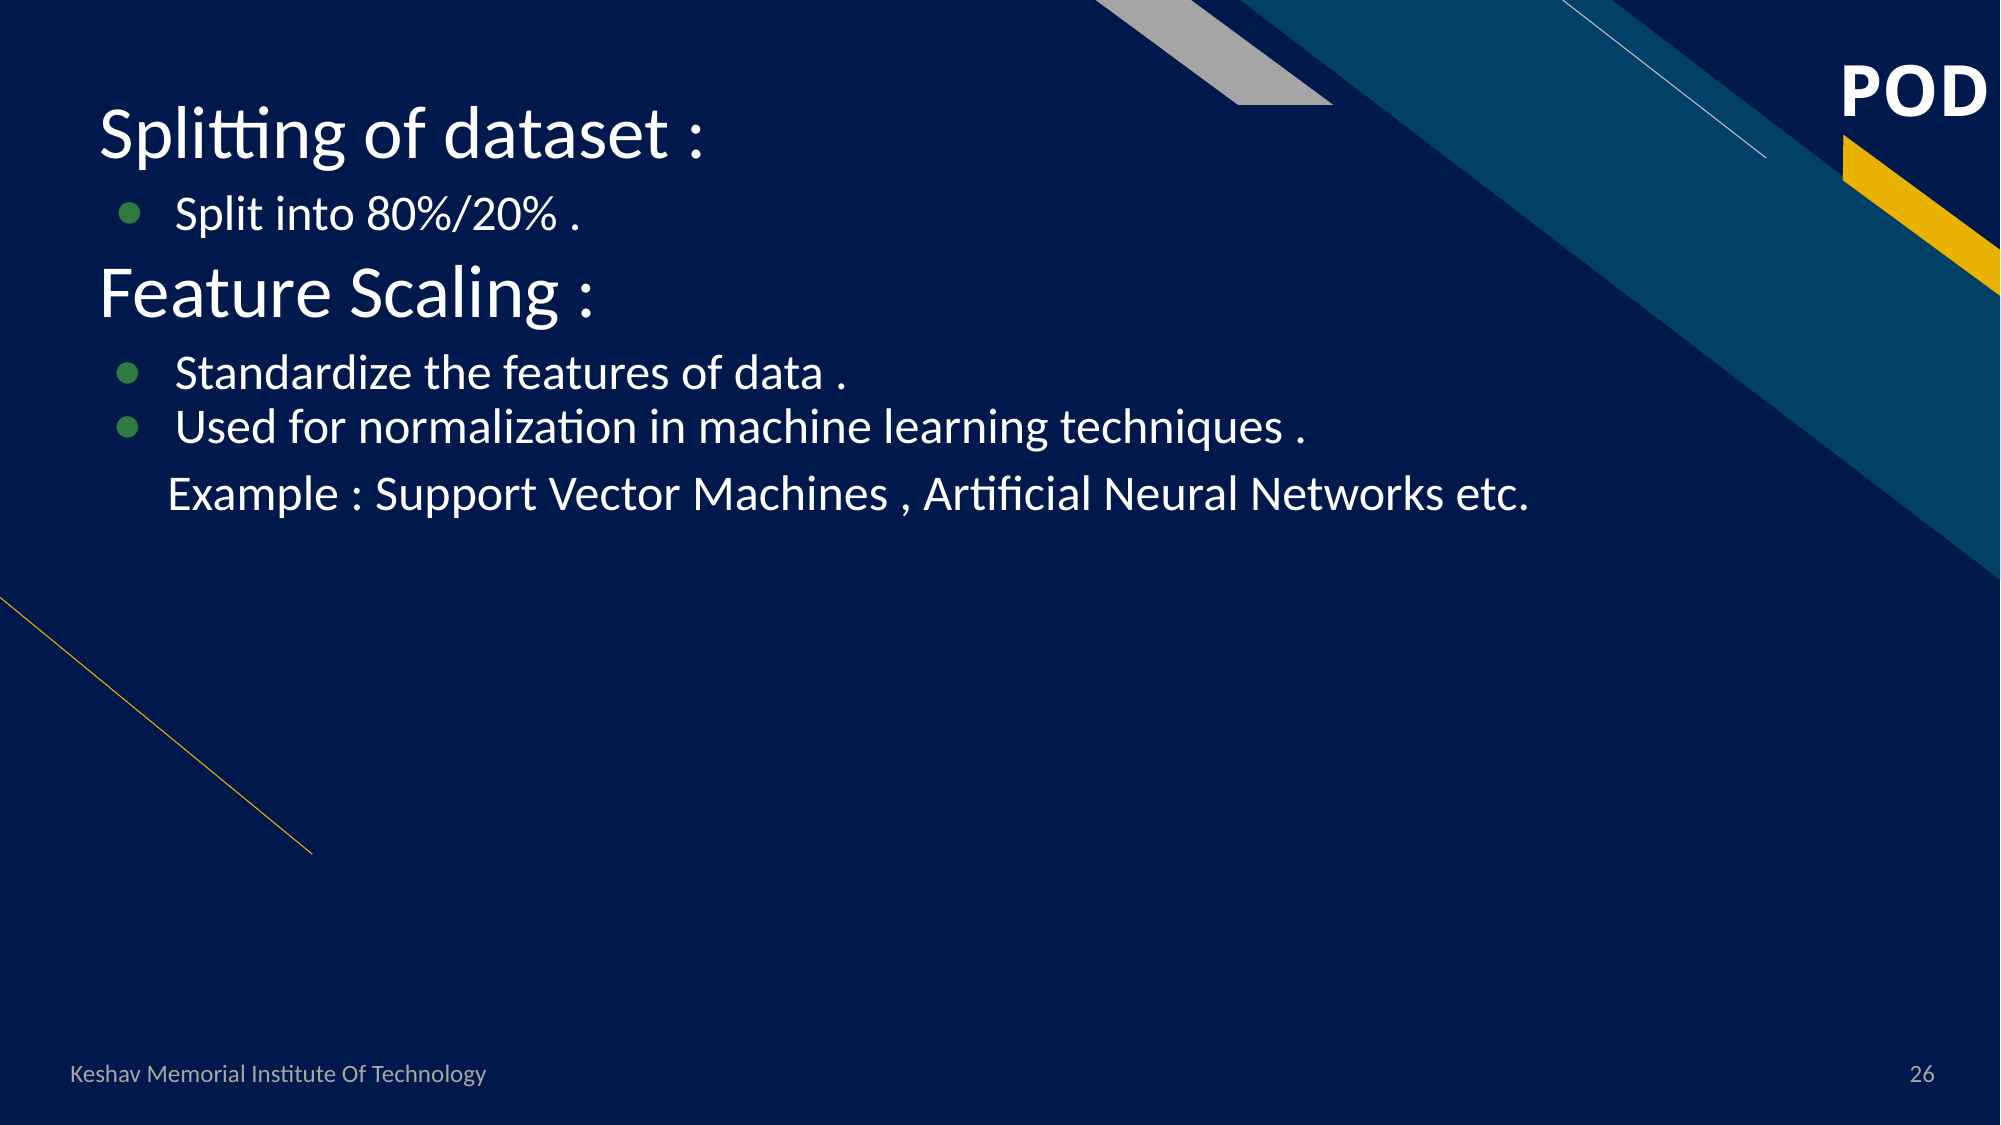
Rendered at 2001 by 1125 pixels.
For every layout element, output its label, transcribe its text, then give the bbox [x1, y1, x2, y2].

list Splitting of dataset : Split into 80%/20% . Feature Scaling : Standardize the features of data . Used for normalization in machine learning techniques . Example : Support Vector Machines , Artificial Neural Networks etc. [85, 85, 1863, 1014]
footer Keshav Memorial Institute Of Technology [55, 1042, 731, 1103]
slide_number 26 [1828, 1042, 1950, 1103]
